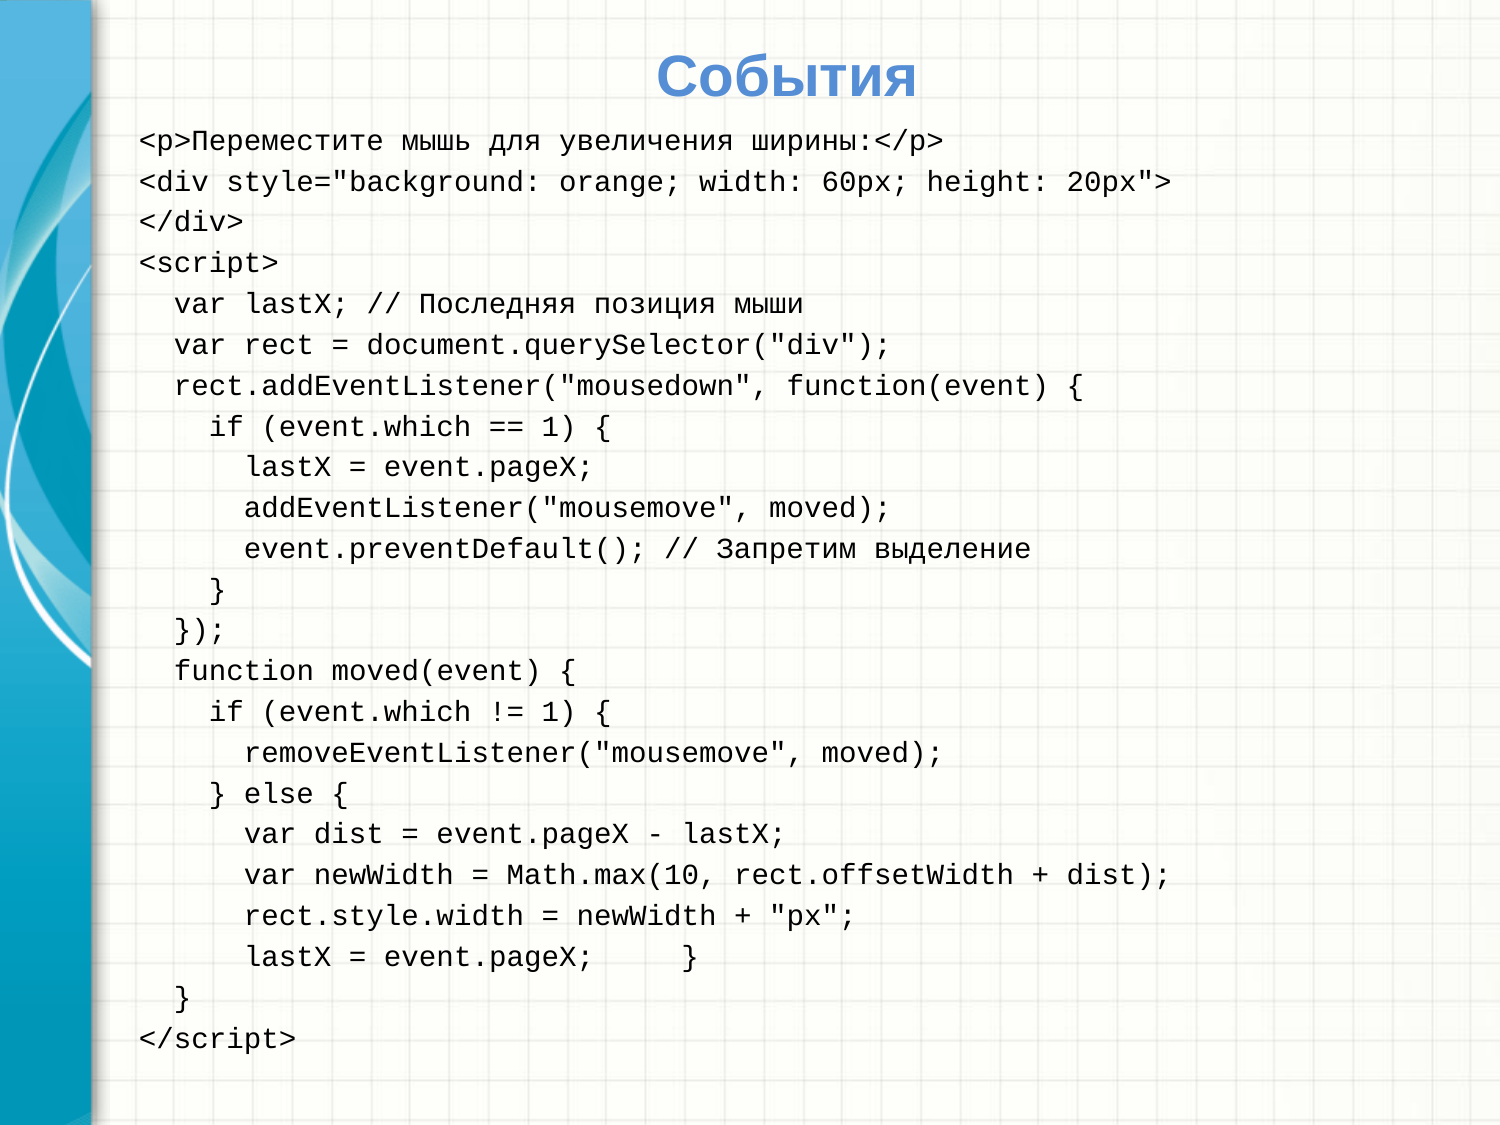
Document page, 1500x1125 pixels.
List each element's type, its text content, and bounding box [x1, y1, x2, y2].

list <p>Переместите мышь для увеличения ширины:</p> <div style="background: orange; width: 60px; height: 20px"> </div> <script> var lastX; // Последняя позиция мыши var rect = document.querySelector("div"); rect.addEventListener("mousedown", function(event) { if (event.which == 1) { lastX = event.pageX; addEventListener("mousemove", moved); event.preventDefault(); // Запретим выделение } }); function moved(event) { if (event.which != 1) { removeEventListener("mousemove", moved); } else { var dist = event.pageX - lastX; var newWidth = Math.max(10, rect.offsetWidth + dist); rect.style.width = newWidth + "px"; lastX = event.pageX; } } </script> [123, 113, 1471, 1059]
title События [125, 44, 1450, 102]
picture [0, 0, 1500, 1125]
